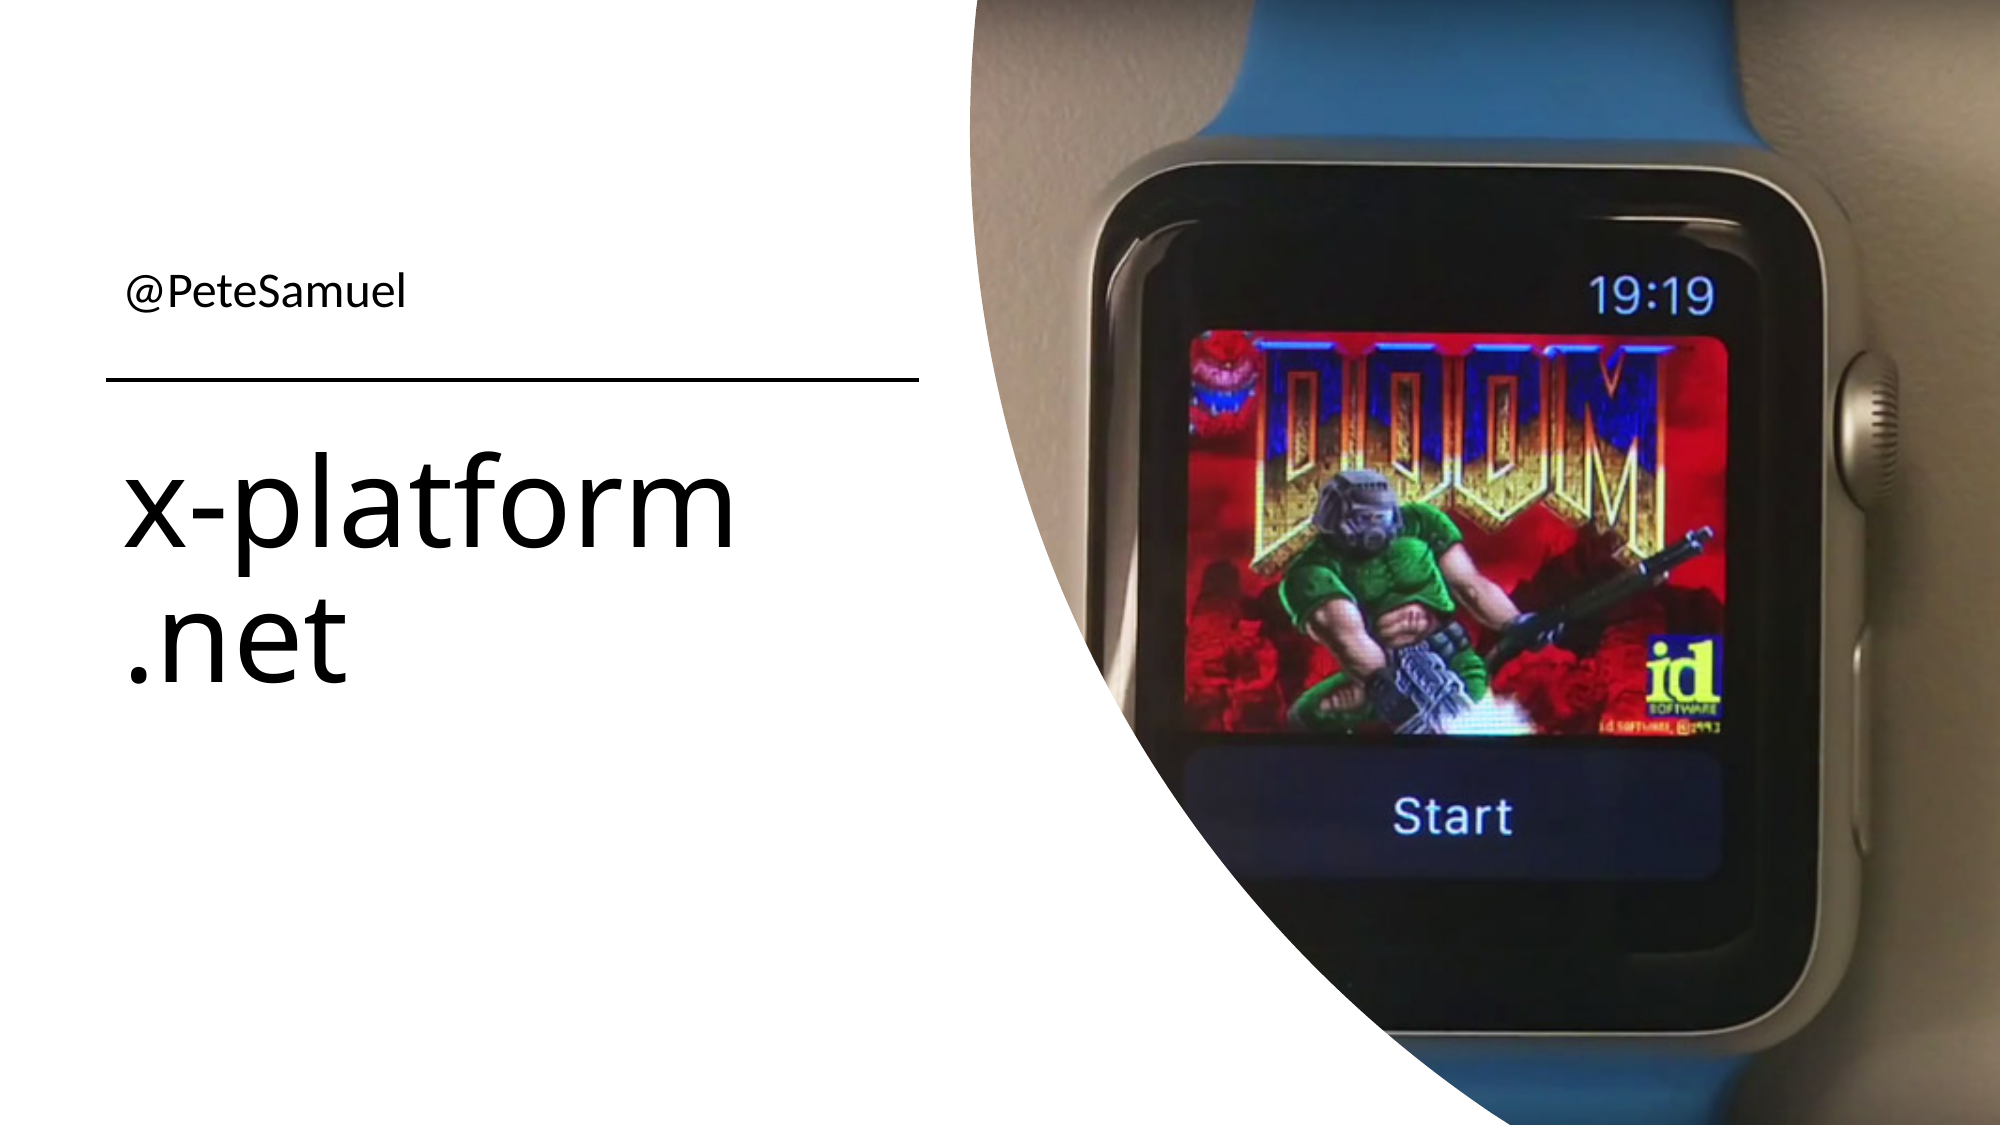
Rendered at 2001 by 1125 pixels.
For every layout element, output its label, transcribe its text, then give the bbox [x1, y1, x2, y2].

text_box [0, 0, 969, 1125]
title x-platform .net [107, 431, 925, 825]
picture [969, 0, 2000, 1125]
subtitle @PeteSamuel [107, 80, 925, 327]
